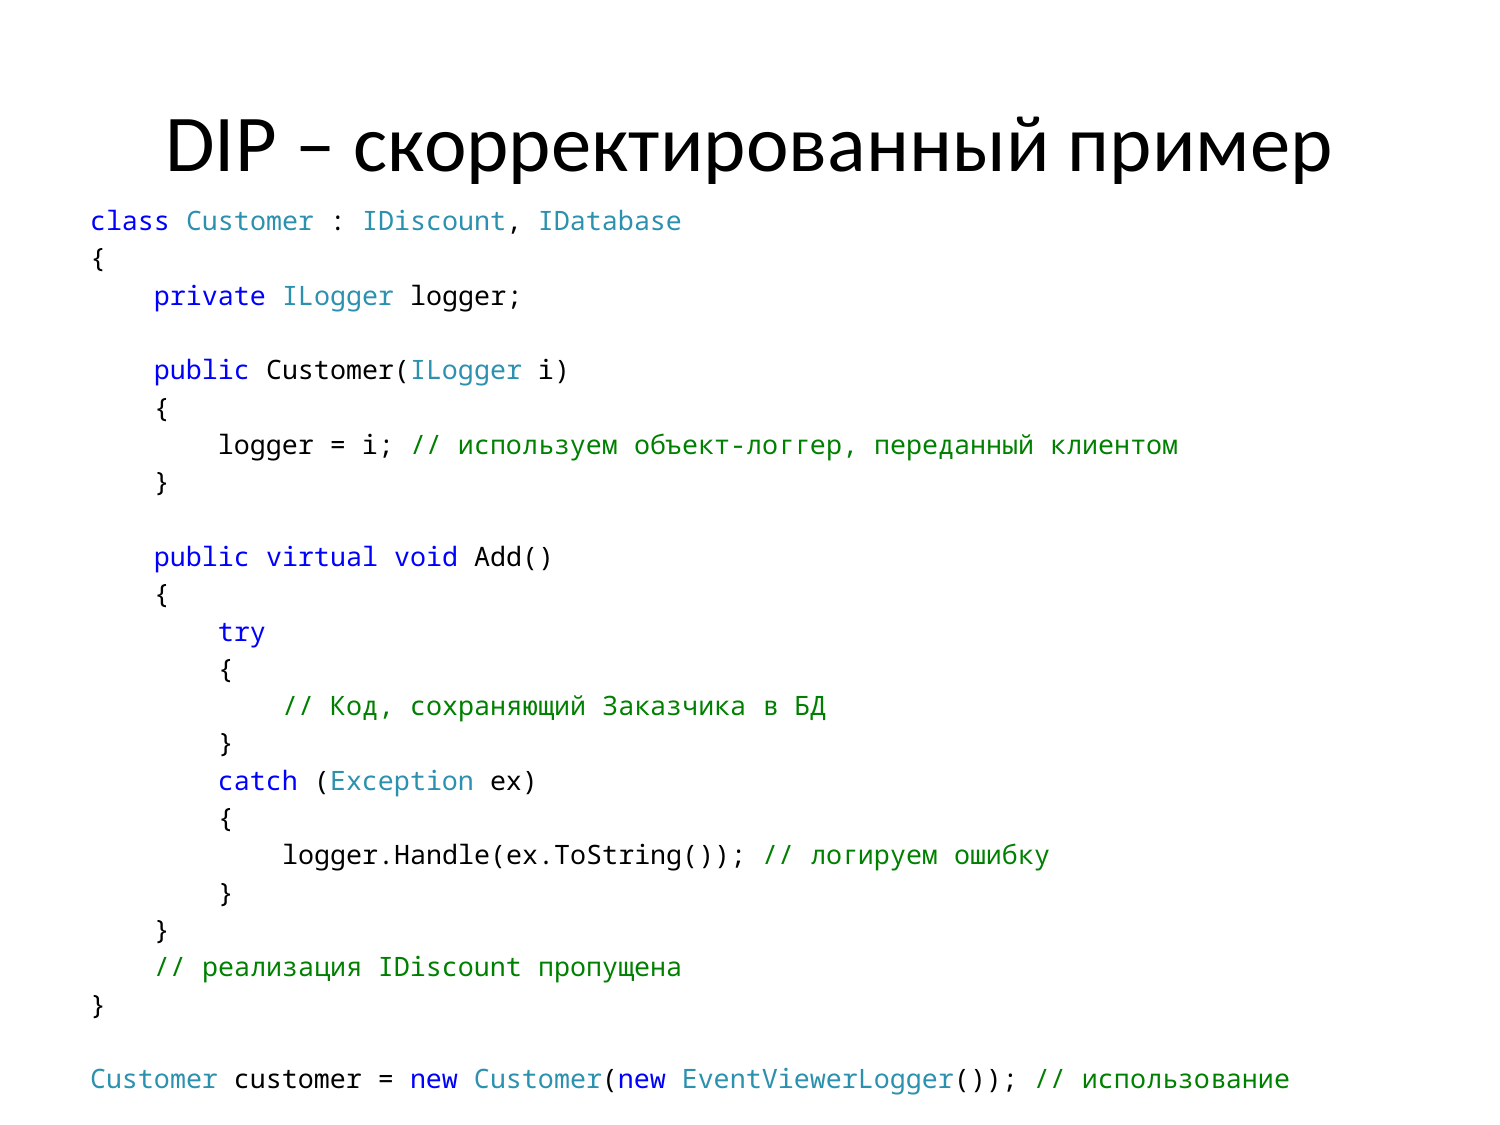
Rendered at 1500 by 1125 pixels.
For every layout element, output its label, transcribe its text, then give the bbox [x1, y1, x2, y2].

title DIP – скорректированный пример [75, 45, 1425, 196]
list class Customer : IDiscount, IDatabase { private ILogger logger; public Customer(ILogger i) { logger = i; // используем объект-логгер, переданный клиентом } public virtual void Add() { try { // Код, сохраняющий Заказчика в БД } catch (Exception ex) { logger.Handle(ex.ToString()); // логируем ошибку } } // реализация IDiscount пропущена } Customer customer = new Customer(new EventViewerLogger()); // использование [75, 196, 1425, 1114]
